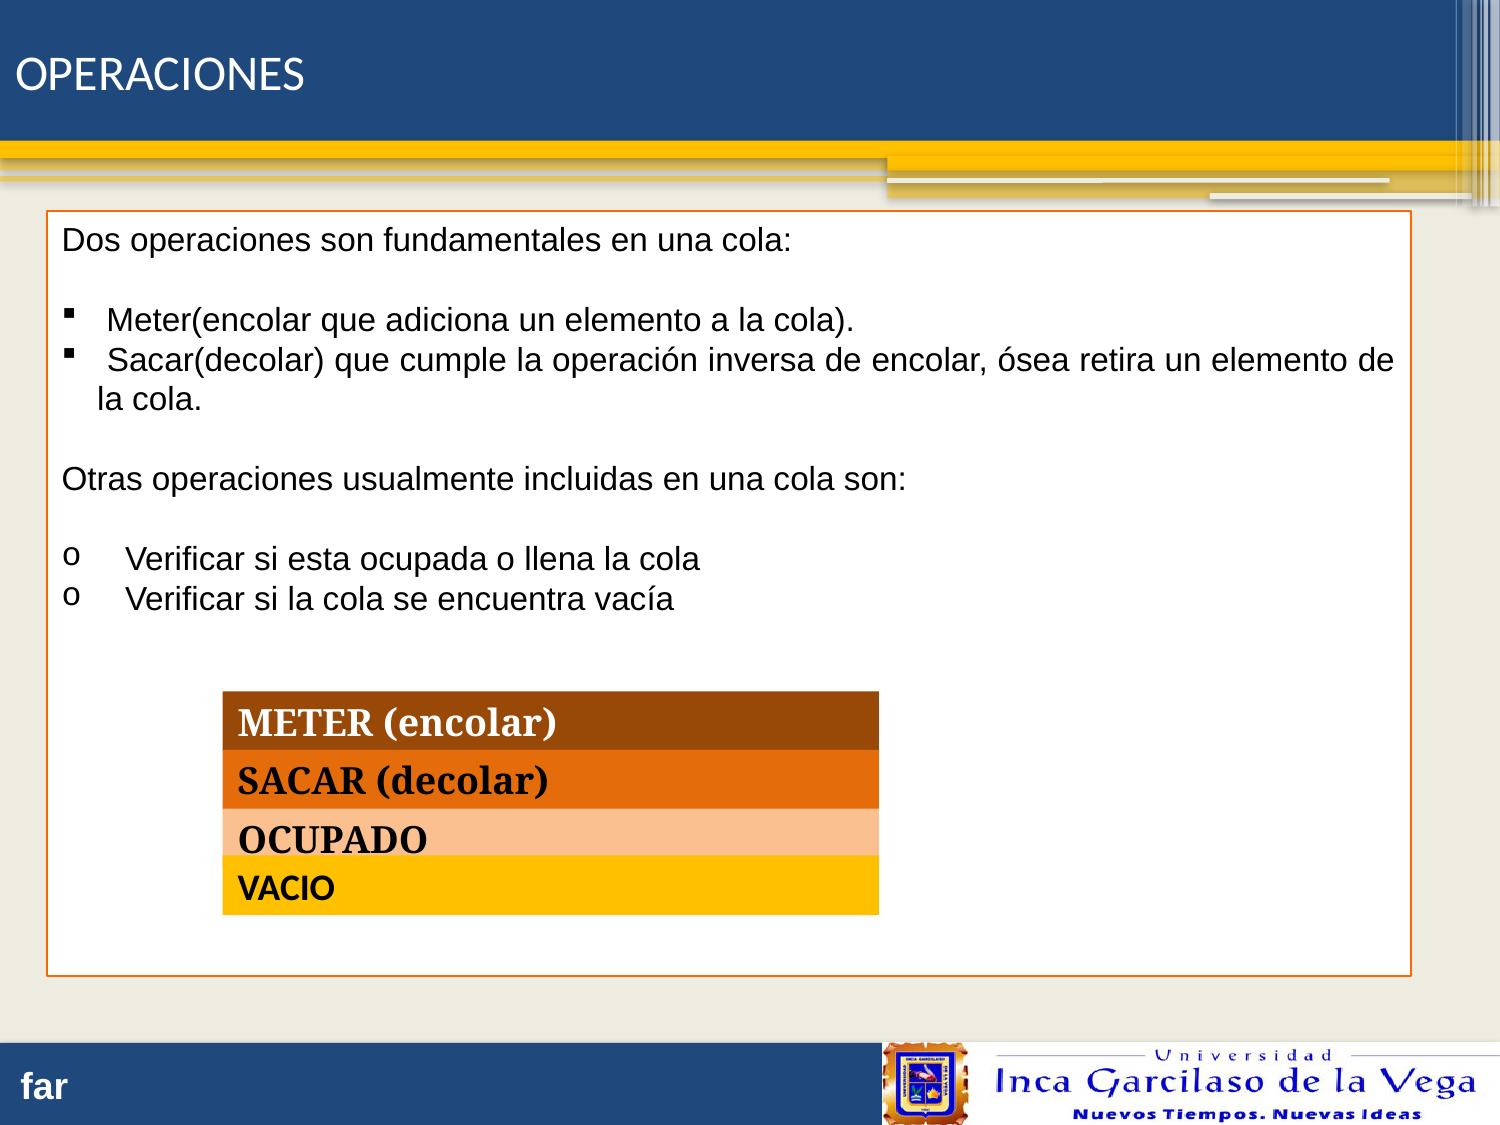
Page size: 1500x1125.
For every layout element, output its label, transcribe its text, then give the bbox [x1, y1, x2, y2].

text_box OCUPADO [222, 808, 879, 855]
footer far [5, 1054, 727, 1115]
text_box Dos operaciones son fundamentales en una cola: Meter(encolar que adiciona un elemento a la cola). Sacar(decolar) que cumple la operación inversa de encolar, ósea retira un elemento de la cola. Otras operaciones usualmente incluidas en una cola son: Verificar si esta ocupada o llena la cola Verificar si la cola se encuentra vacía [46, 210, 1412, 976]
text_box SACAR (decolar) [222, 749, 879, 808]
text_box OPERACIONES [0, 0, 1453, 141]
picture [881, 1042, 1500, 1125]
text_box METER (encolar) [222, 691, 879, 749]
text_box VACIO [222, 855, 879, 916]
